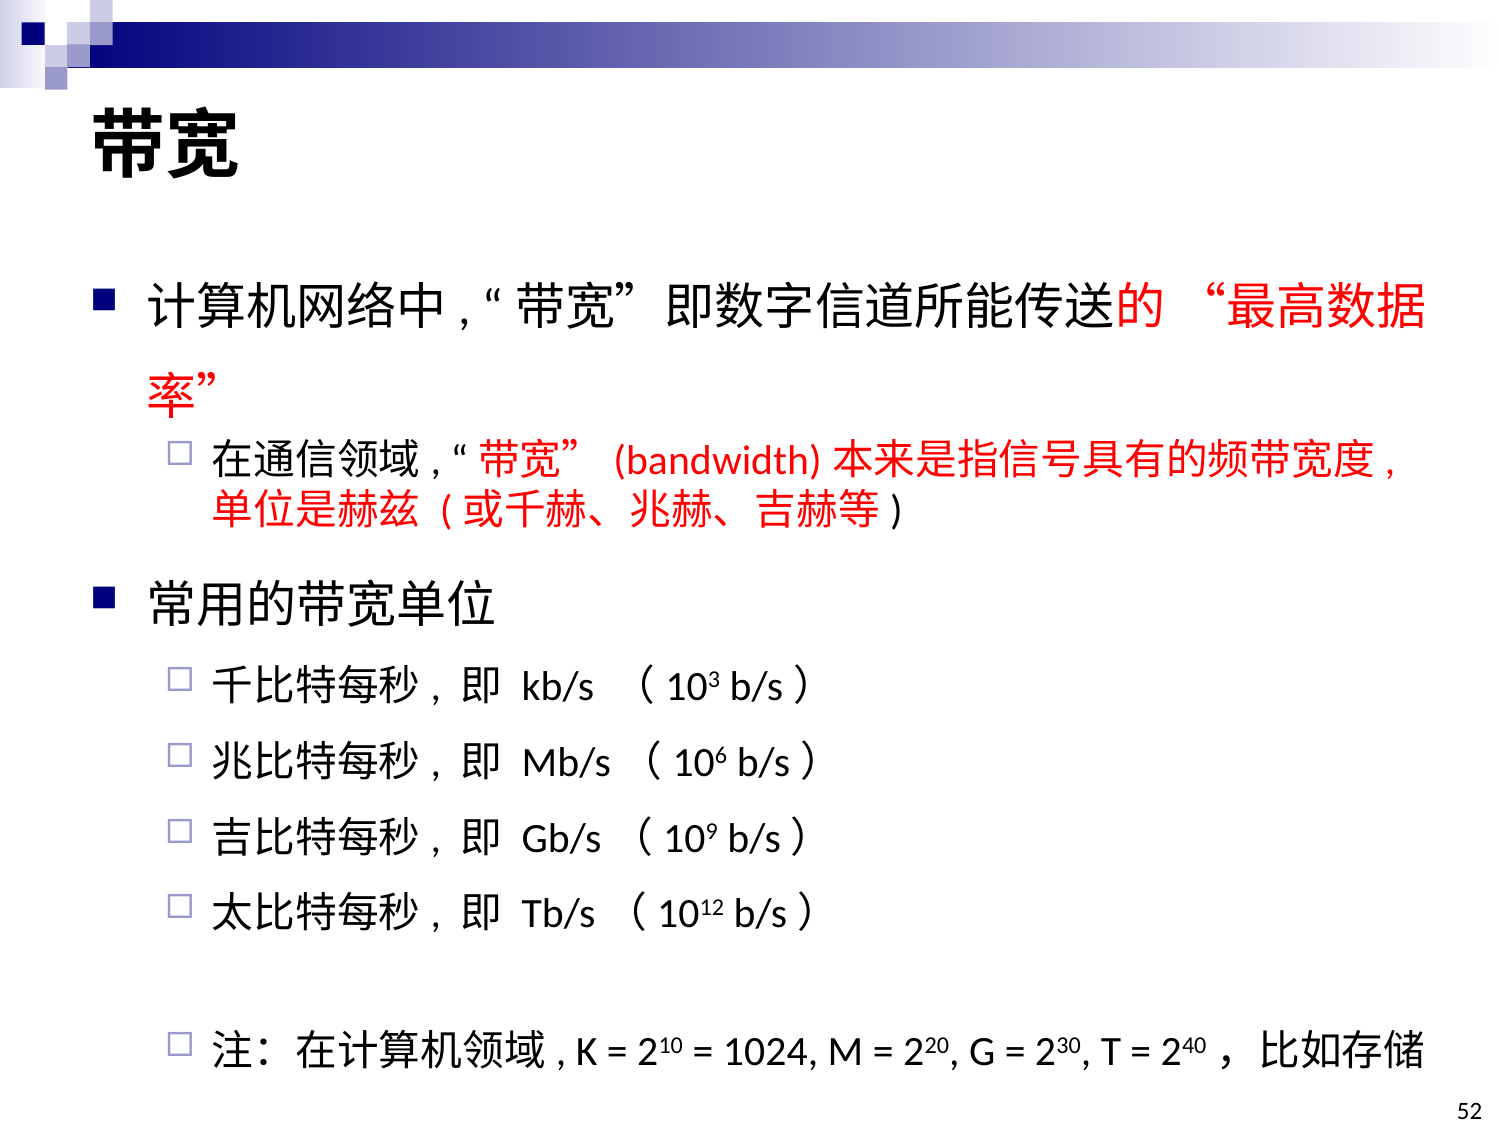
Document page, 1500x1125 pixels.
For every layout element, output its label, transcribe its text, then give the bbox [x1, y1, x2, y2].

title 带宽 [75, 75, 1425, 209]
slide_number 52 [1448, 1100, 1483, 1125]
list 计算机网络中, “带宽”即数字信道所能传送的 “最高数据率” 在通信领域, “带宽”(bandwidth)本来是指信号具有的频带宽度, 单位是赫兹 (或千赫、兆赫、吉赫等) 常用的带宽单位 千比特每秒, 即 kb/s （103 b/s） 兆比特每秒, 即 Mb/s（106 b/s） 吉比特每秒, 即 Gb/s（109 b/s） 太比特每秒, 即 Tb/s（1012 b/s） 注：在计算机领域, K = 210 = 1024, M = 220, G = 230, T = 240，比如存储 [75, 237, 1449, 1063]
